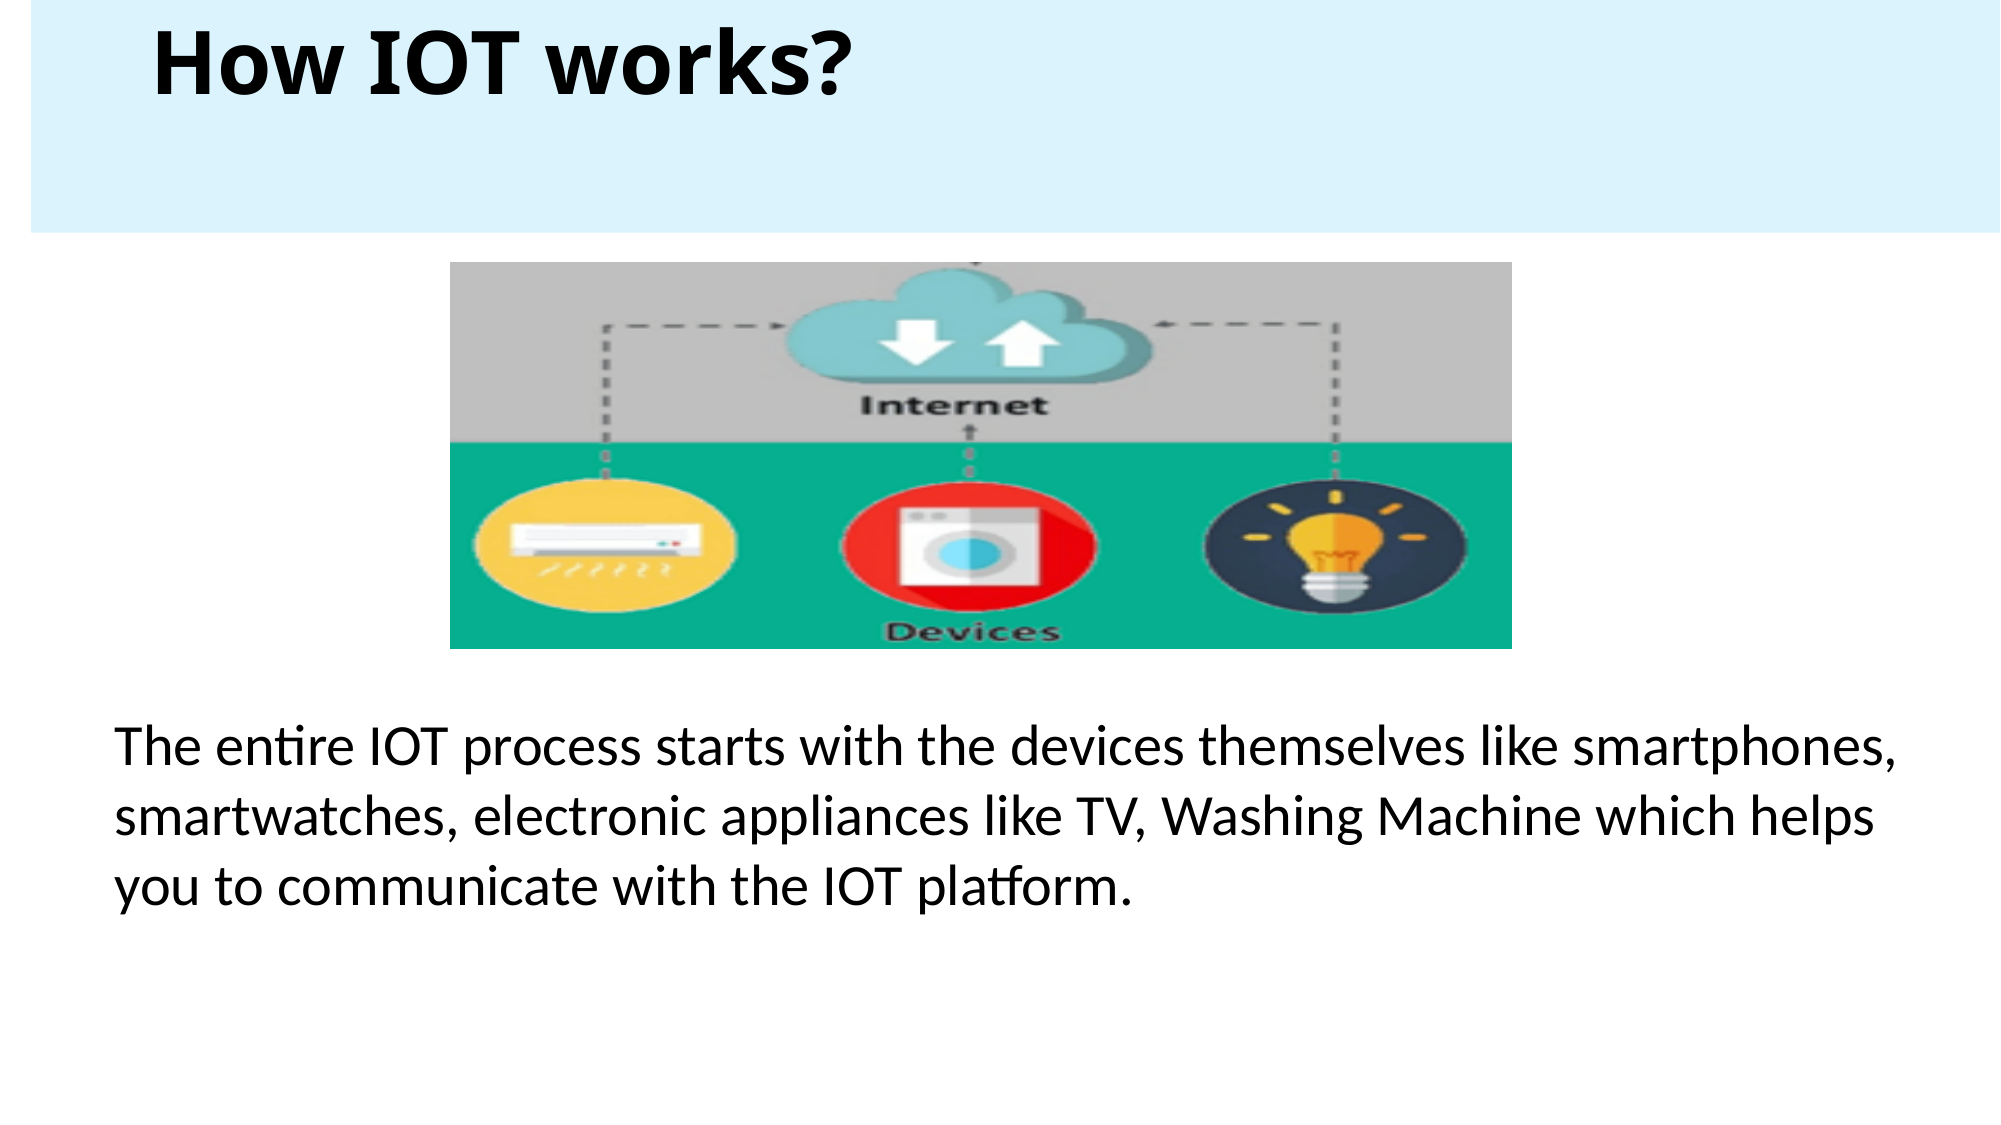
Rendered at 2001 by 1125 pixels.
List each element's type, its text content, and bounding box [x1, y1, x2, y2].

title How IOT works? [150, 6, 1850, 220]
text_box The entire IOT process starts with the devices themselves like smartphones, smartwatches, electronic appliances like TV, Washing Machine which helps you to communicate with the IOT platform. [99, 699, 1934, 925]
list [449, 262, 1512, 649]
